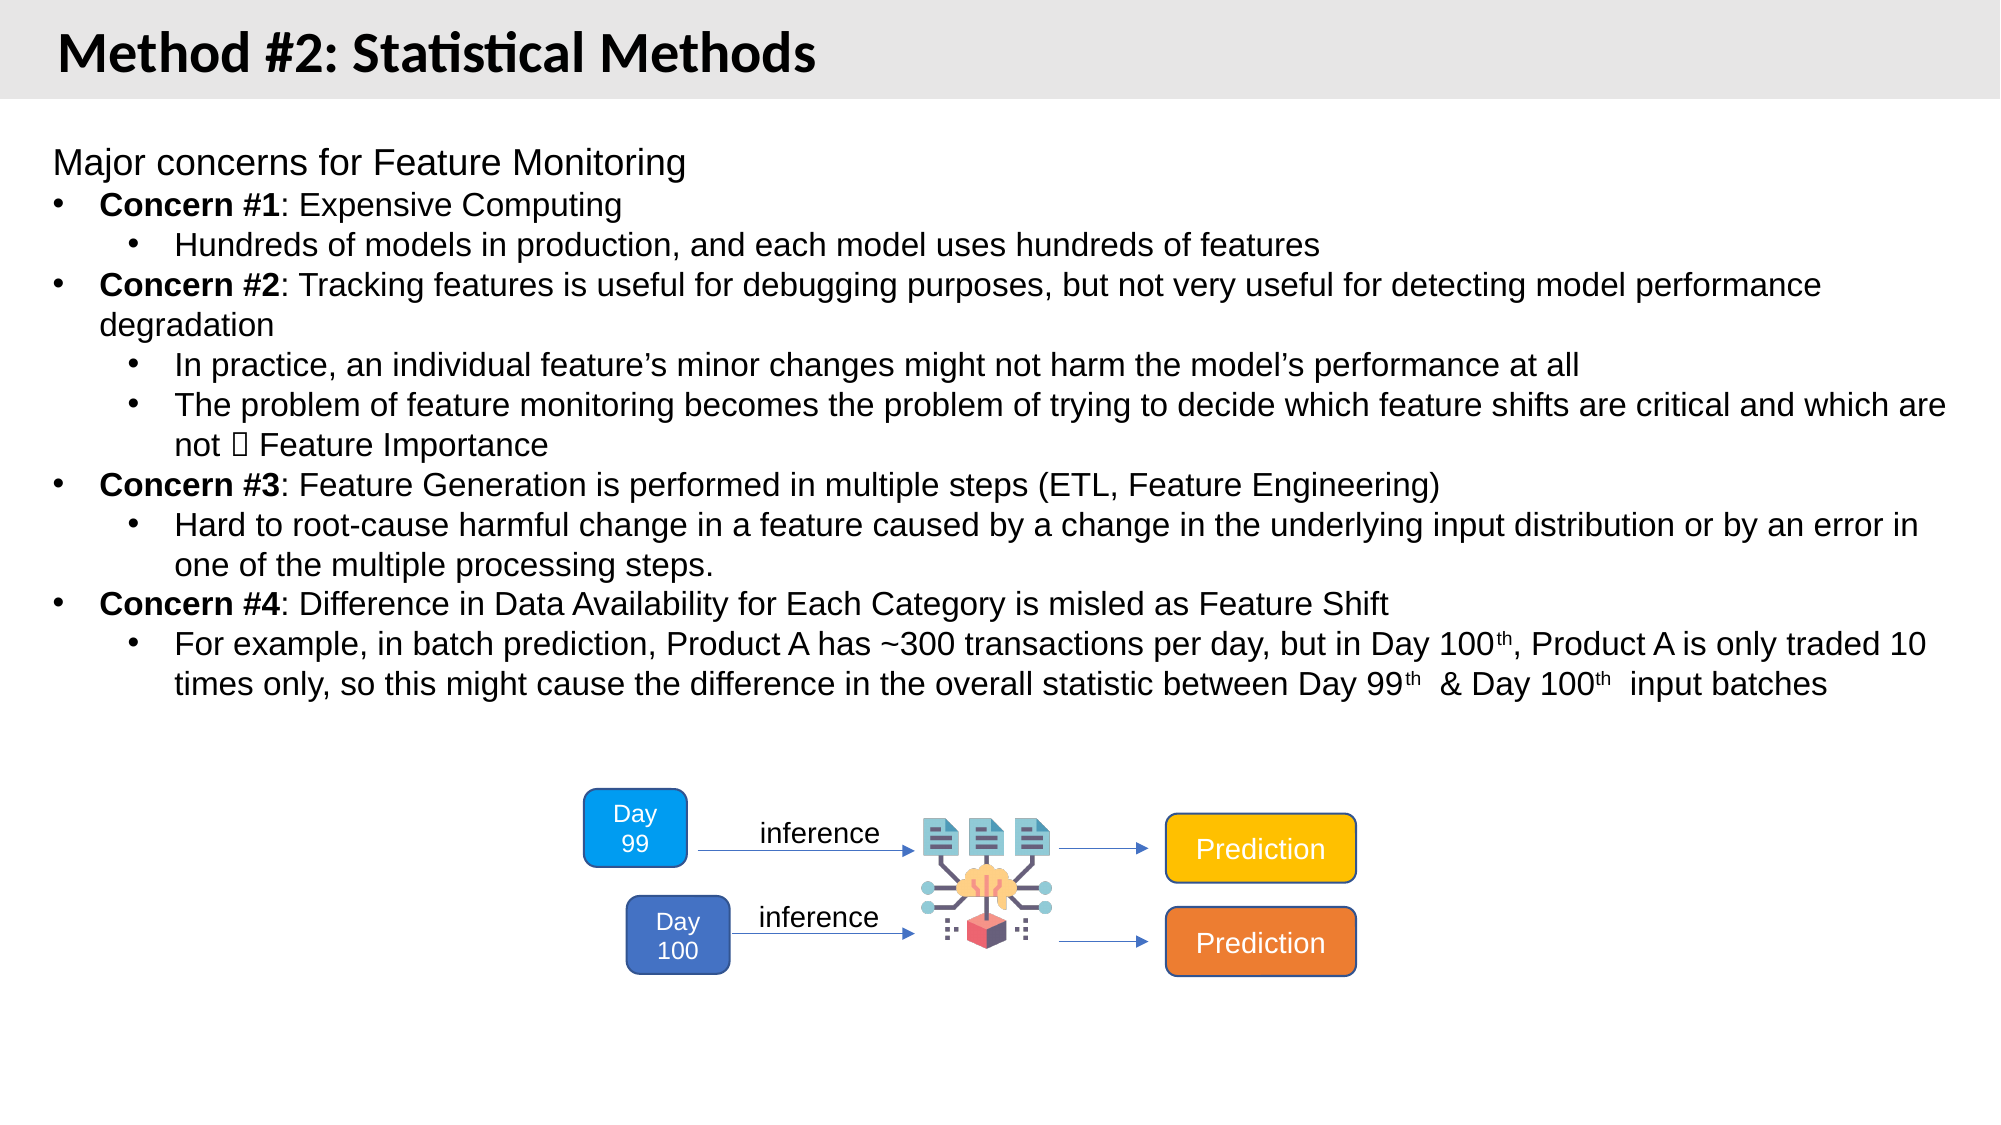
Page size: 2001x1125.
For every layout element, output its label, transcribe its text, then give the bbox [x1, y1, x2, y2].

picture [917, 814, 1056, 953]
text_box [720, 891, 918, 942]
text_box Major concerns for Feature Monitoring Concern #1: Expensive Computing Hundreds of models in production, and each model uses hundreds of features Concern #2: Tracking features is useful for debugging purposes, but not very useful for detecting model performance degradation In practice, an individual feature’s minor changes might not harm the model’s performance at all The problem of feature monitoring becomes the problem of trying to decide which feature shifts are critical and which are not  Feature Importance Concern #3: Feature Generation is performed in multiple steps (ETL, Feature Engineering) Hard to root-cause harmful change in a feature caused by a change in the underlying input distribution or by an error in one of the multiple processing steps. Concern #4: Difference in Data Availability for Each Category is misled as Feature Shift For example, in batch prediction, Product A has ~300 transactions per day, but in Day 100th, Product A is only traded 10 times only, so this might cause the difference in the overall statistic between Day 99th & Day 100th input batches [37, 130, 1983, 710]
text_box Method #2: Statistical Methods [43, 6, 832, 92]
text_box Day 99 [582, 787, 688, 868]
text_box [694, 807, 946, 858]
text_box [1058, 813, 1357, 883]
text_box [0, 0, 2000, 100]
text_box Day 100 [625, 894, 731, 975]
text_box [1058, 906, 1357, 977]
